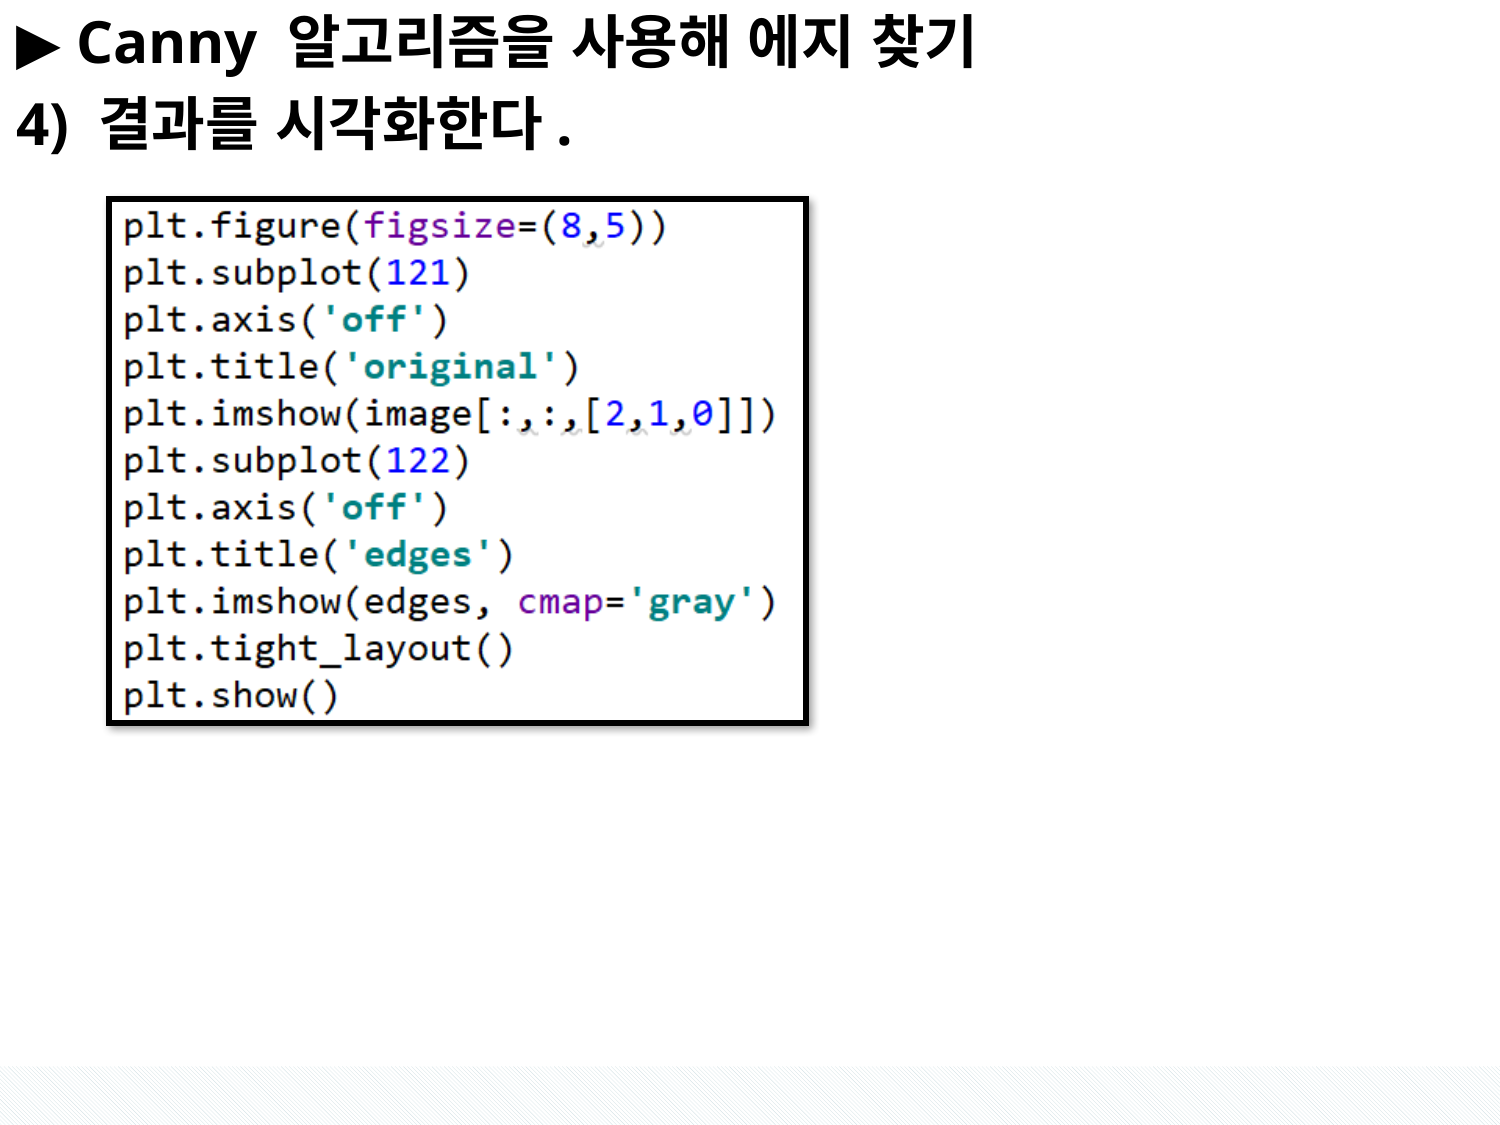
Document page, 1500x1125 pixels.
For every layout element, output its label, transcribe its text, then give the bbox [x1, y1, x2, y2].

picture [111, 202, 804, 720]
list ▶ Canny 알고리즘을 사용해 에지 찾기 4) 결과를 시각화한다. [0, 0, 1500, 860]
